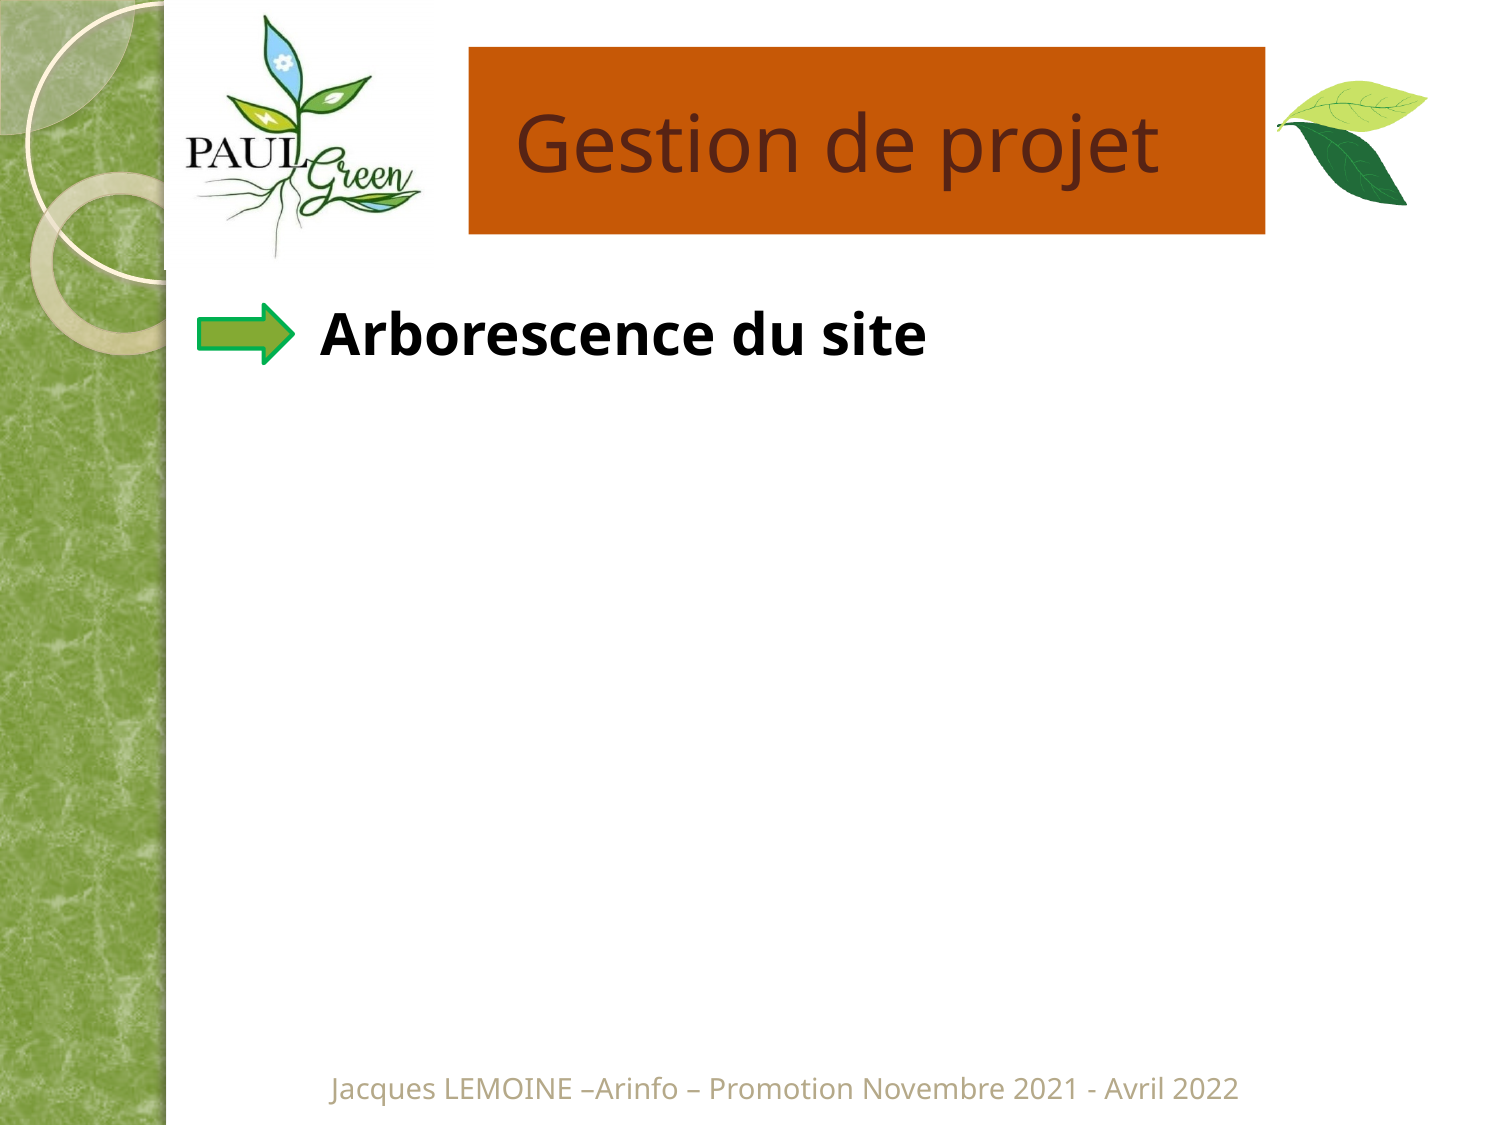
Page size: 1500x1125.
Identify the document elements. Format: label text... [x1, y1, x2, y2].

footer Jacques LEMOINE –Arinfo – Promotion Novembre 2021 - Avril 2022 [316, 1034, 1413, 1113]
list Arborescence du site [246, 281, 1477, 1069]
picture [163, 0, 434, 270]
picture [1277, 70, 1434, 213]
text_box [197, 302, 296, 366]
title Gestion de projet [468, 46, 1207, 235]
text_box [1207, 46, 1266, 235]
